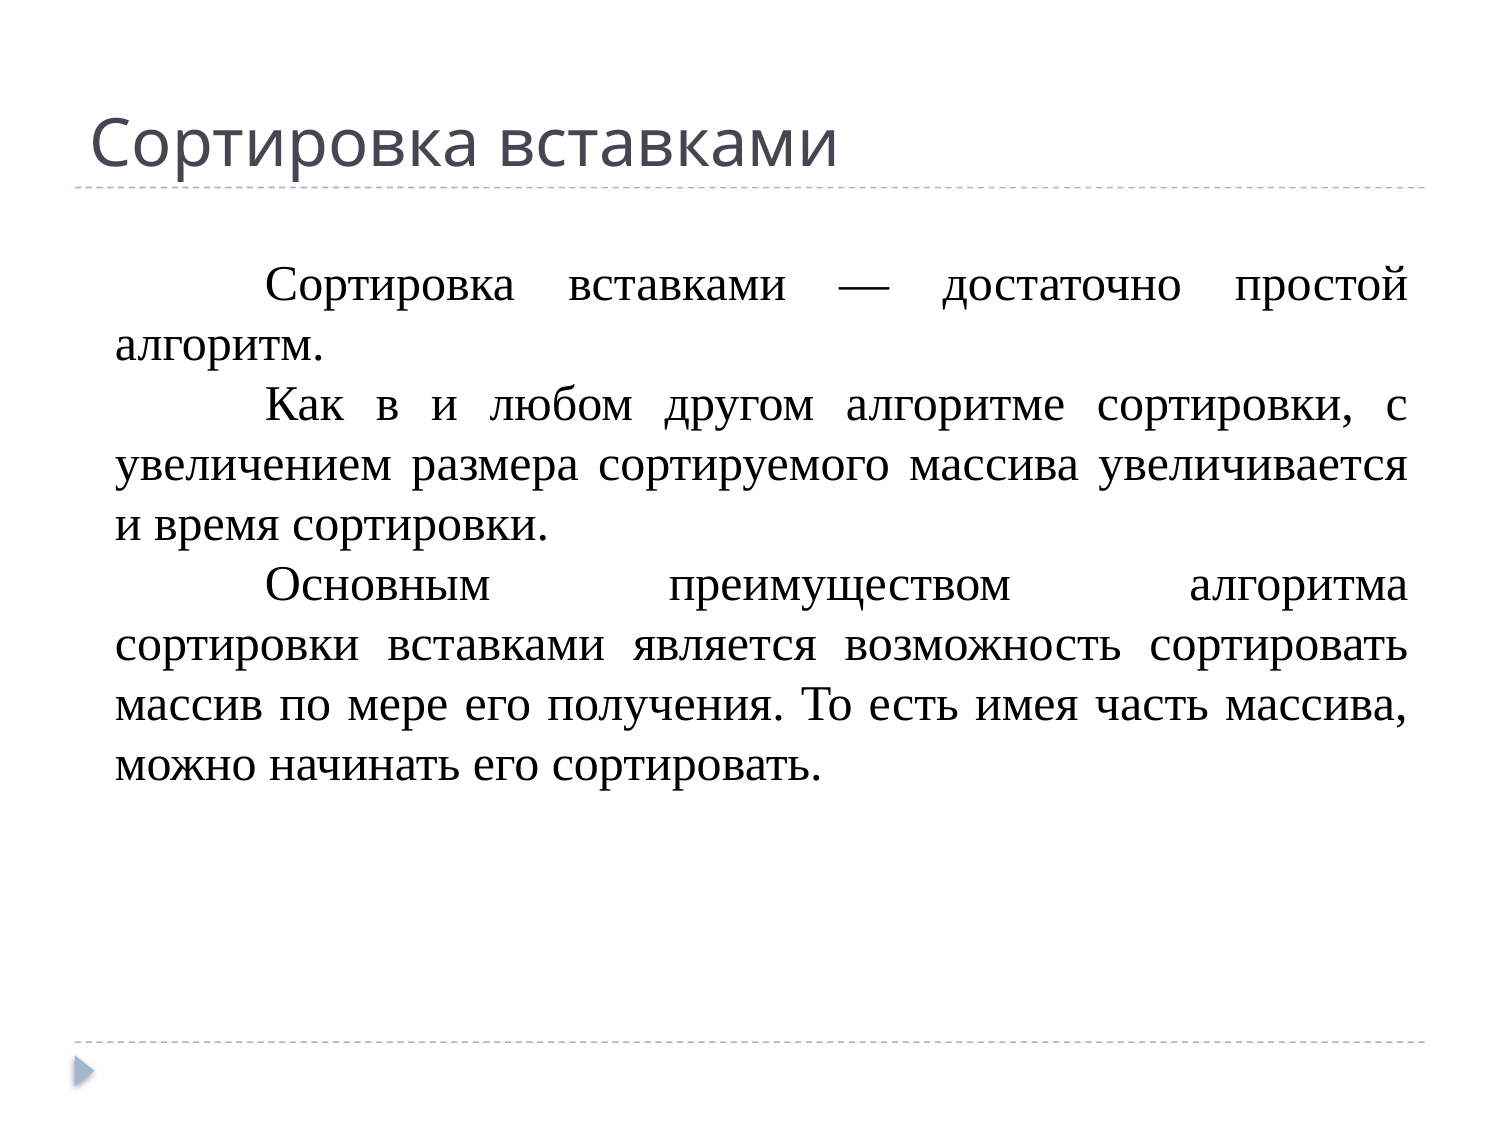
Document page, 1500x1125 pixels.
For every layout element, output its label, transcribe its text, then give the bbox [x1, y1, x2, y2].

text_box Сортировка вставками — достаточно простой алгоритм. Как в и любом другом алгоритме сортировки, с увеличением размера сортируемого массива увеличивается и время сортировки. Основным преимуществом алгоритма сортировки вставками является возможность сортировать массив по мере его получения. То есть имея часть массива, можно начинать его сортировать. [99, 242, 1425, 800]
title Сортировка вставками [75, 24, 1425, 188]
